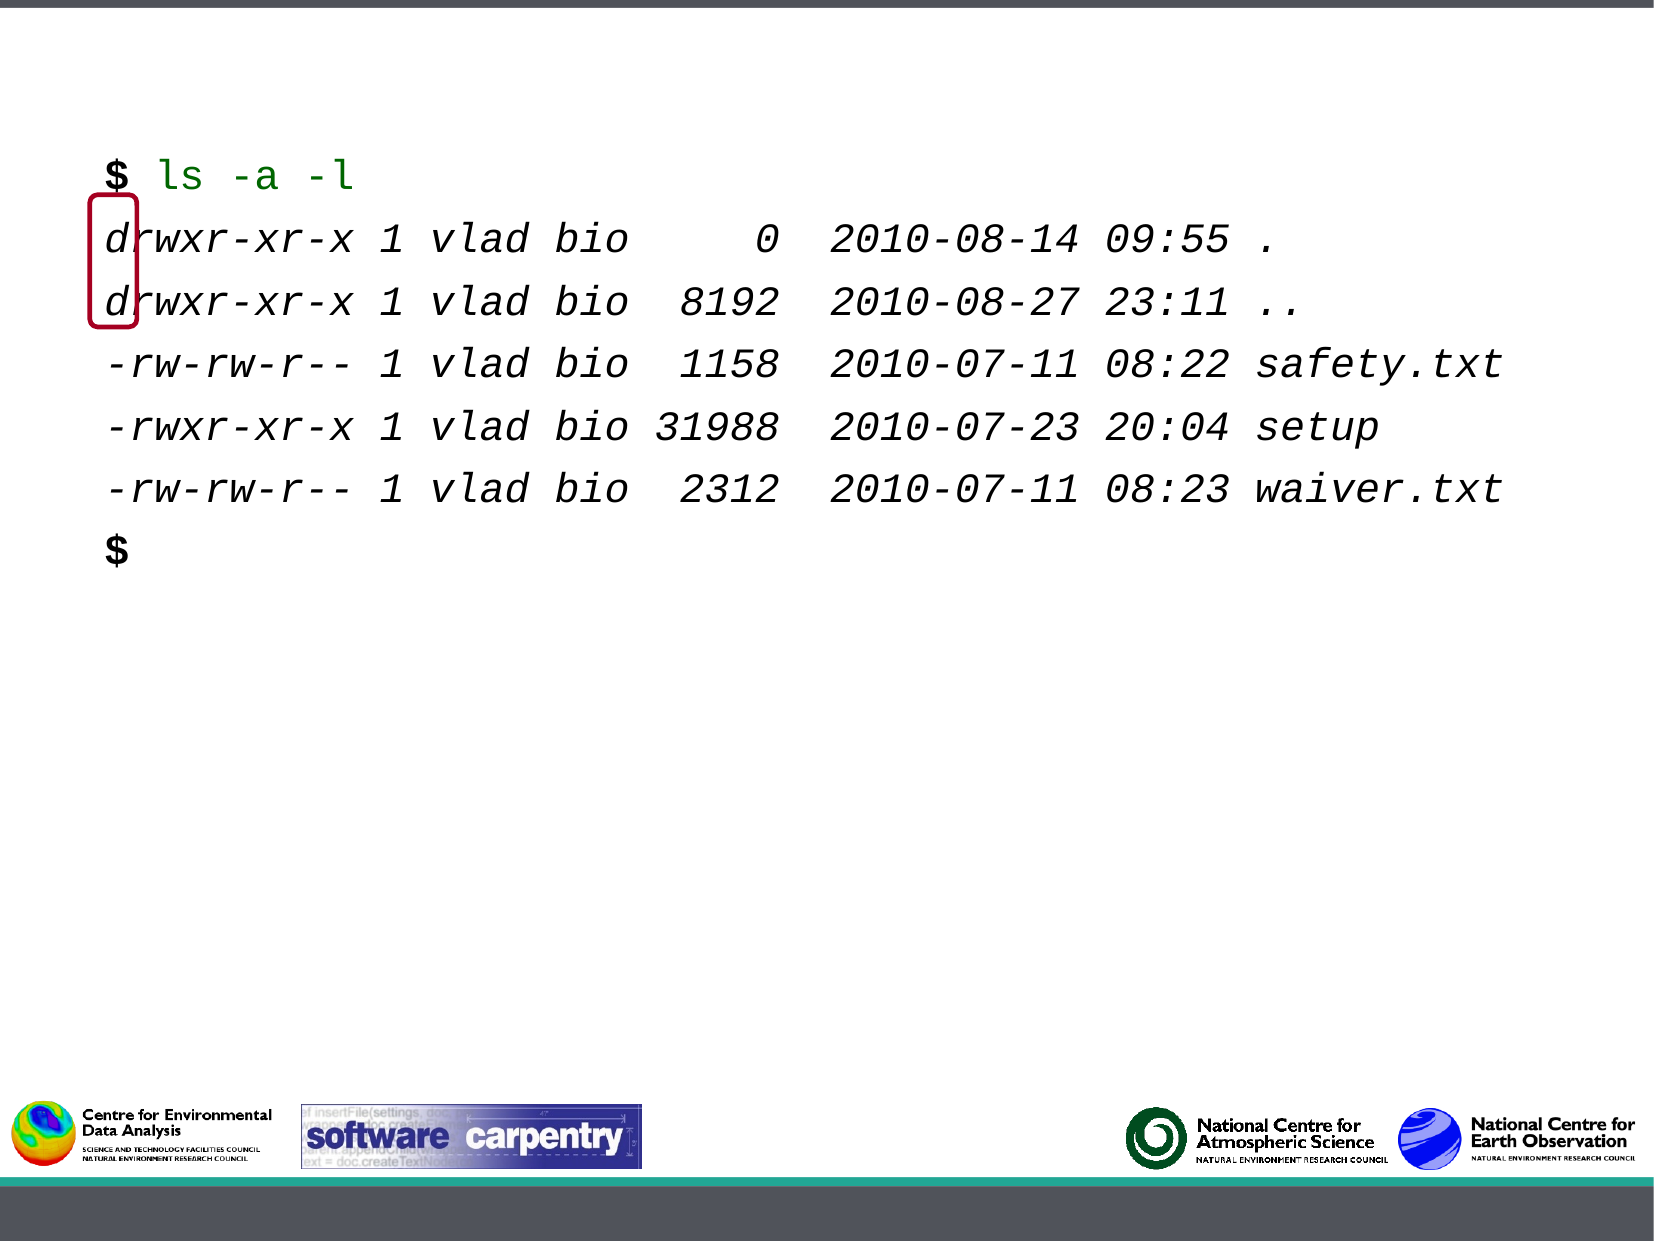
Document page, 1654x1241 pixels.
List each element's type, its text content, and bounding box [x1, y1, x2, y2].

picture [0, 0, 1654, 1241]
text_box [89, 194, 137, 327]
text_box $ ls -a -l drwxr-xr-x 1 vlad bio 0 2010-08-14 09:55 . drwxr-xr-x 1 vlad bio 8192 2010-08-27 23:11 .. -rw-rw-r-- 1 vlad bio 1158 2010-07-11 08:22 safety.txt -rwxr-xr-x 1 vlad bio 31988 2010-07-23 20:04 setup -rw-rw-r-- 1 vlad bio 2312 2010-07-11 08:23 waiver.txt $ [89, 128, 1512, 1131]
